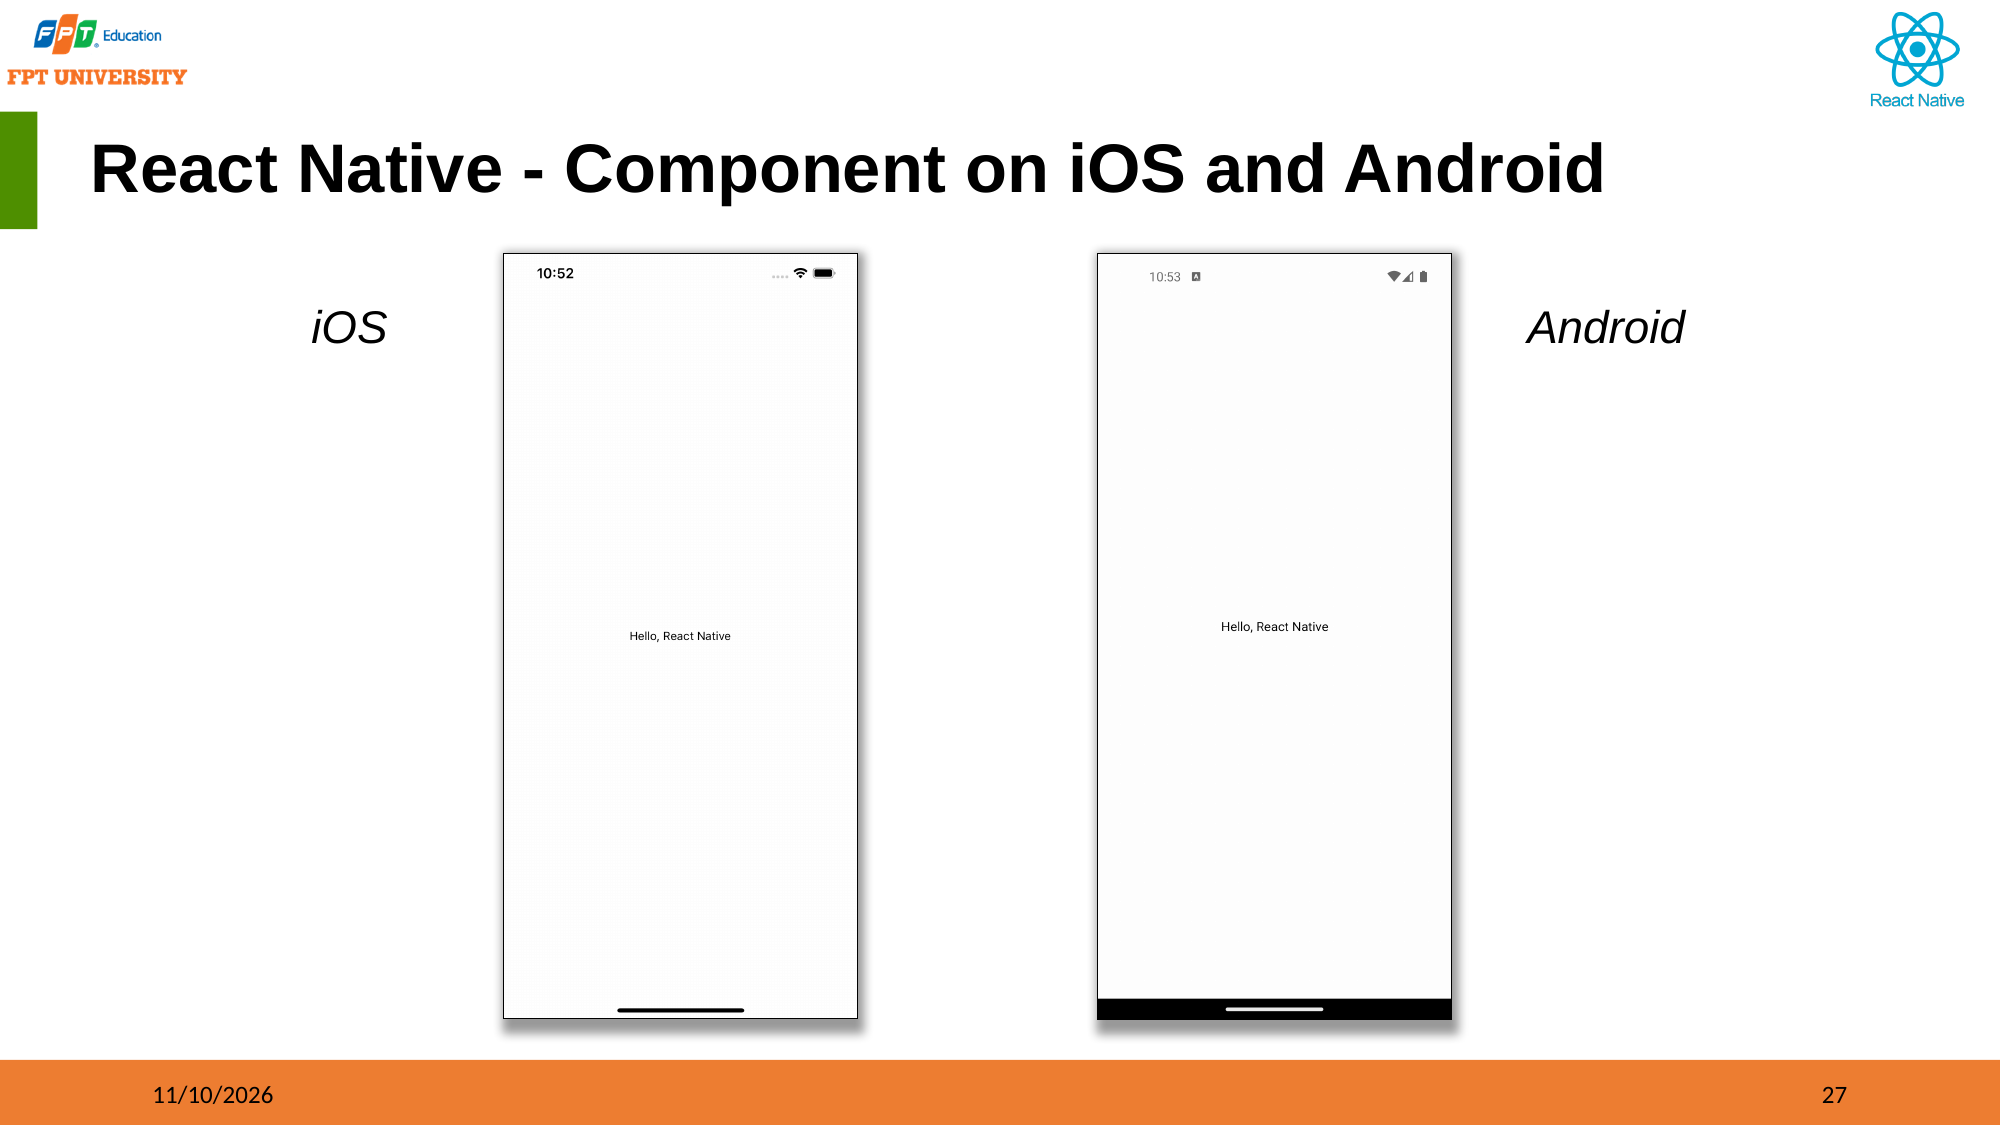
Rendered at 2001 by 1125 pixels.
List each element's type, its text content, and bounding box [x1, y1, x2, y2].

picture [1839, 9, 1996, 112]
slide_number 27 [1412, 1063, 1863, 1124]
text_box iOS [296, 290, 429, 361]
picture [503, 253, 858, 1019]
picture [1097, 253, 1452, 1020]
title React Native - Component on iOS and Android [37, 111, 1978, 230]
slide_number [137, 1063, 588, 1124]
text_box Android [1512, 290, 1721, 361]
picture [0, 0, 194, 95]
